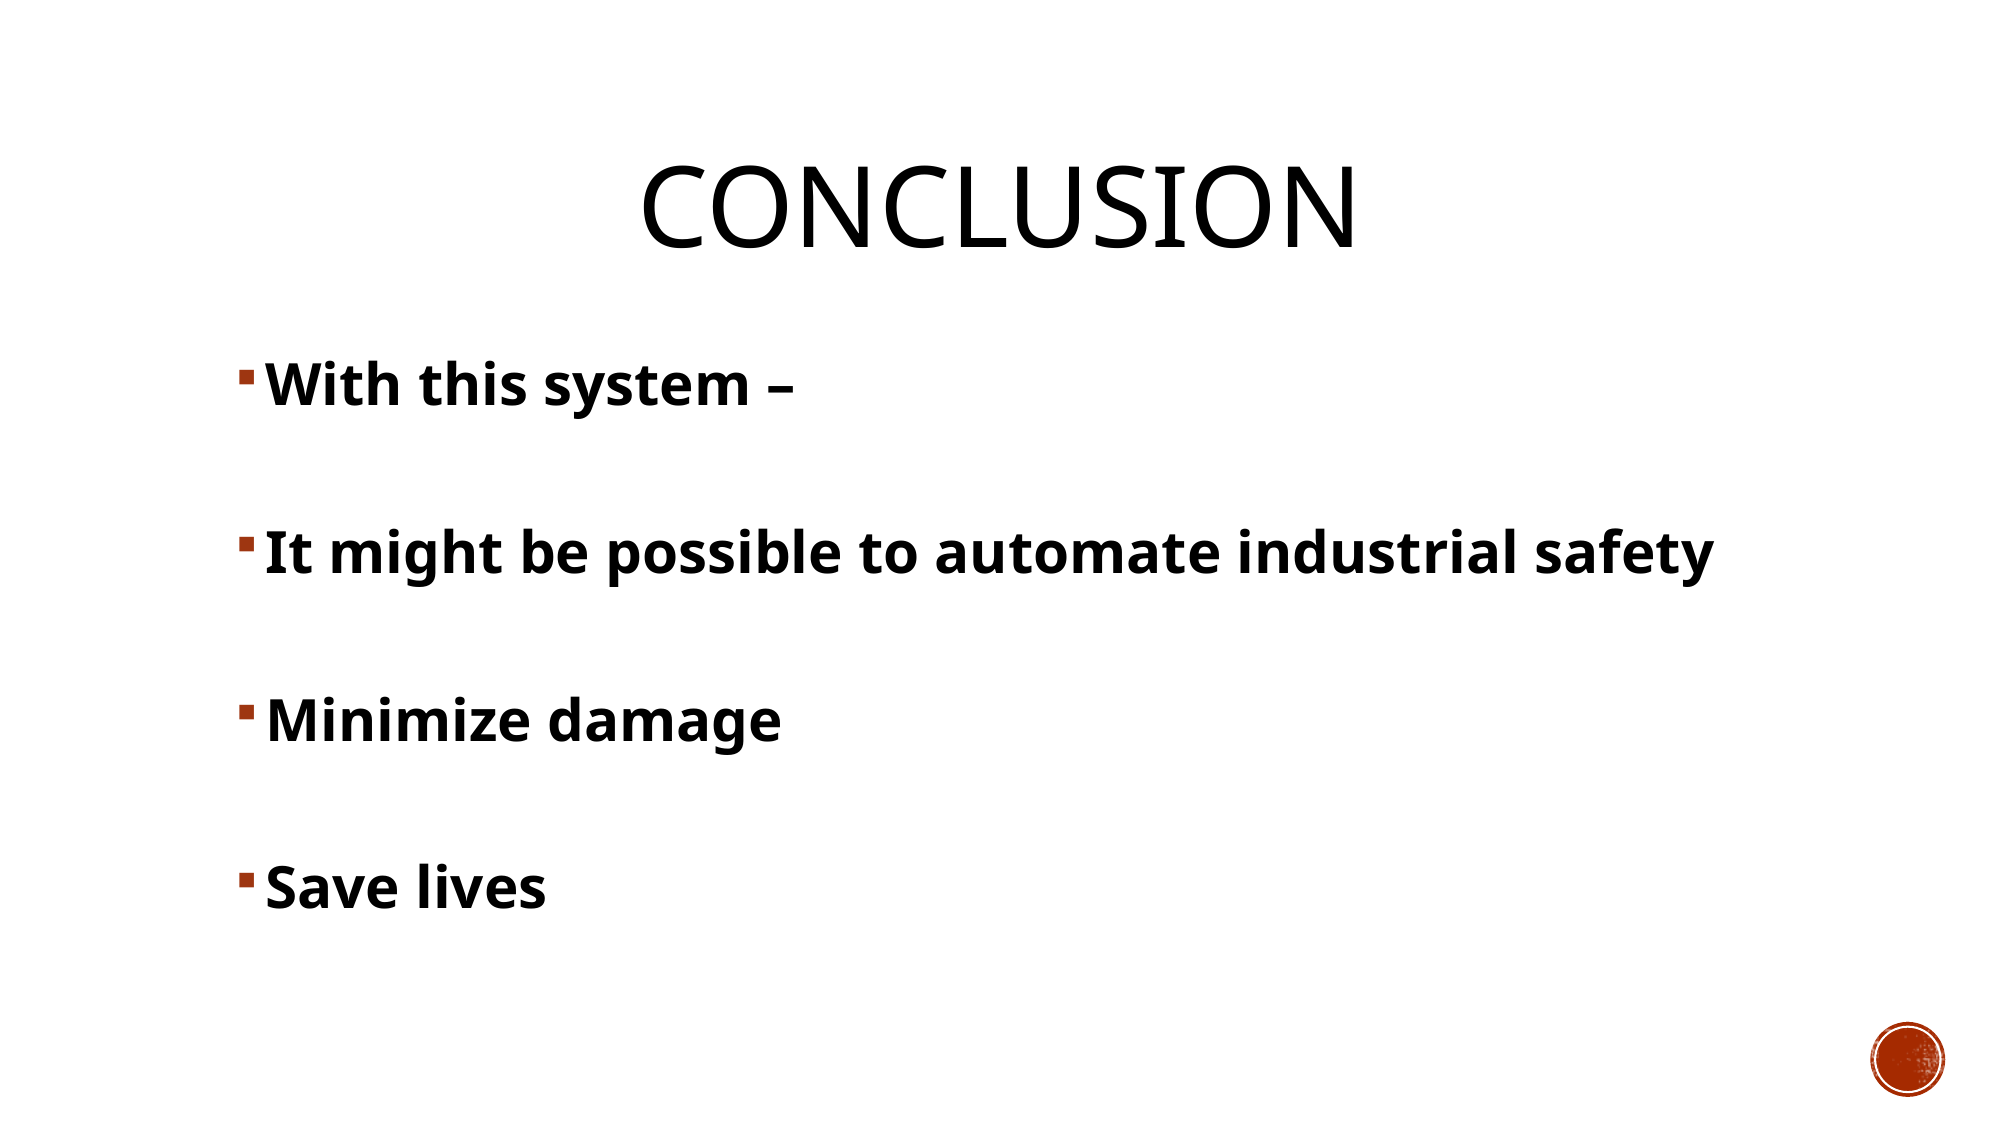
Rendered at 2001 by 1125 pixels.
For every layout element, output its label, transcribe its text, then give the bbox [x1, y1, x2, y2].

title Conclusion [175, 79, 1826, 344]
list With this system – It might be possible to automate industrial safety Minimize damage Save lives [175, 348, 1826, 1013]
